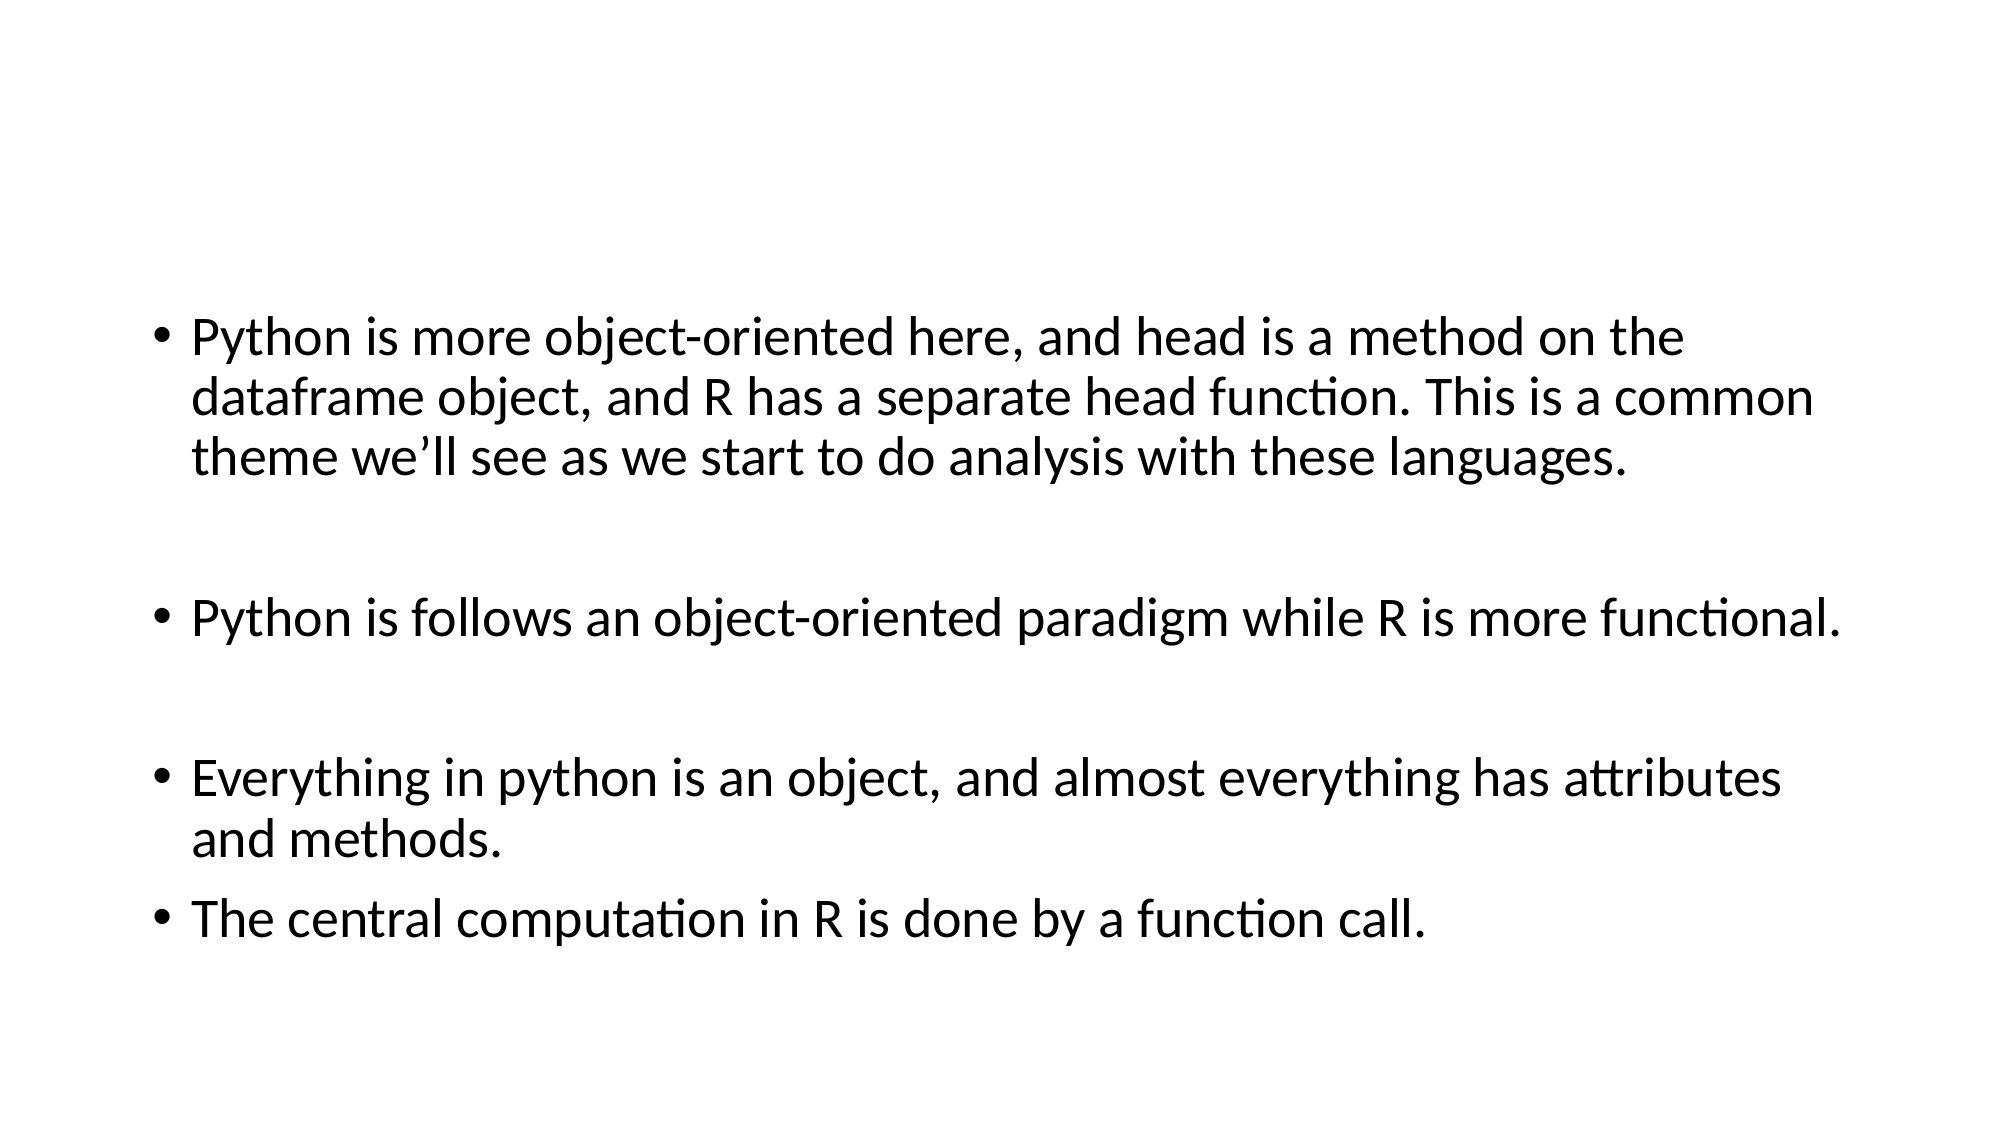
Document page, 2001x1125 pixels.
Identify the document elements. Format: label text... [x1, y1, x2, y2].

list Python is more object-oriented here, and head is a method on the dataframe object, and R has a separate head function. This is a common theme we’ll see as we start to do analysis with these languages. Python is follows an object-oriented paradigm while R is more functional. Everything in python is an object, and almost everything has attributes and methods. The central computation in R is done by a function call. [137, 299, 1863, 1014]
